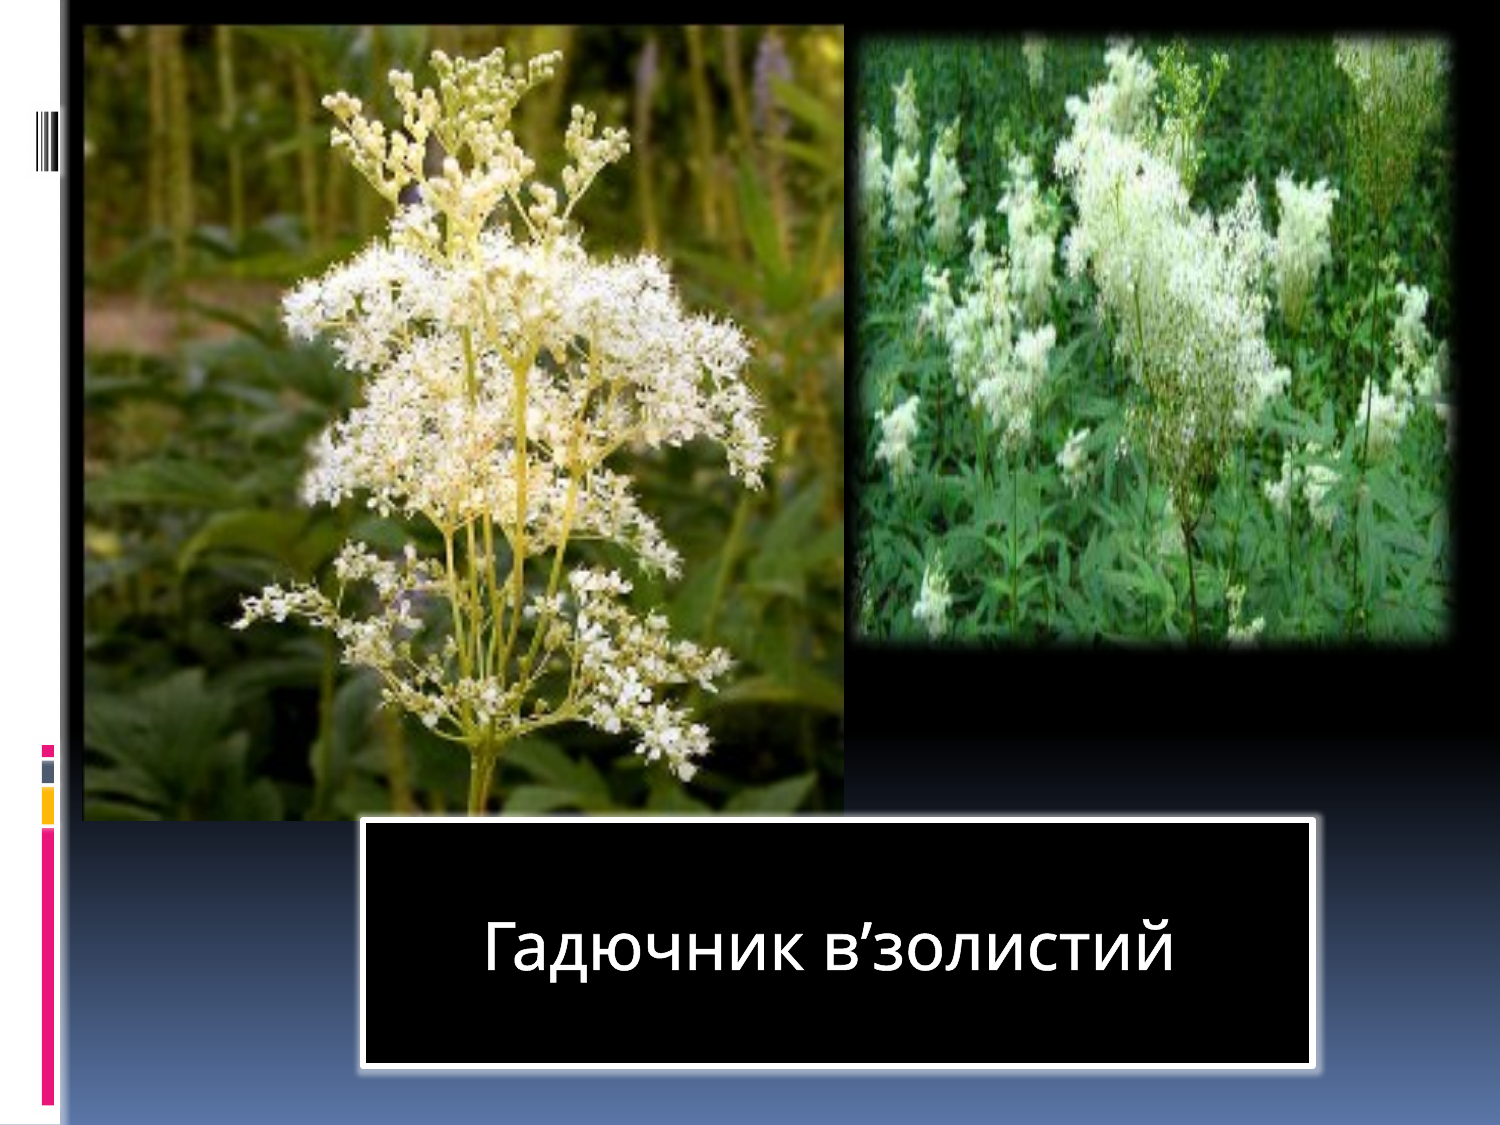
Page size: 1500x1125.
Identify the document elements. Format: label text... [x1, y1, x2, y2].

text_box Гадючник в’золистий [360, 817, 1316, 1069]
picture [81, 22, 845, 821]
picture [843, 22, 1466, 657]
